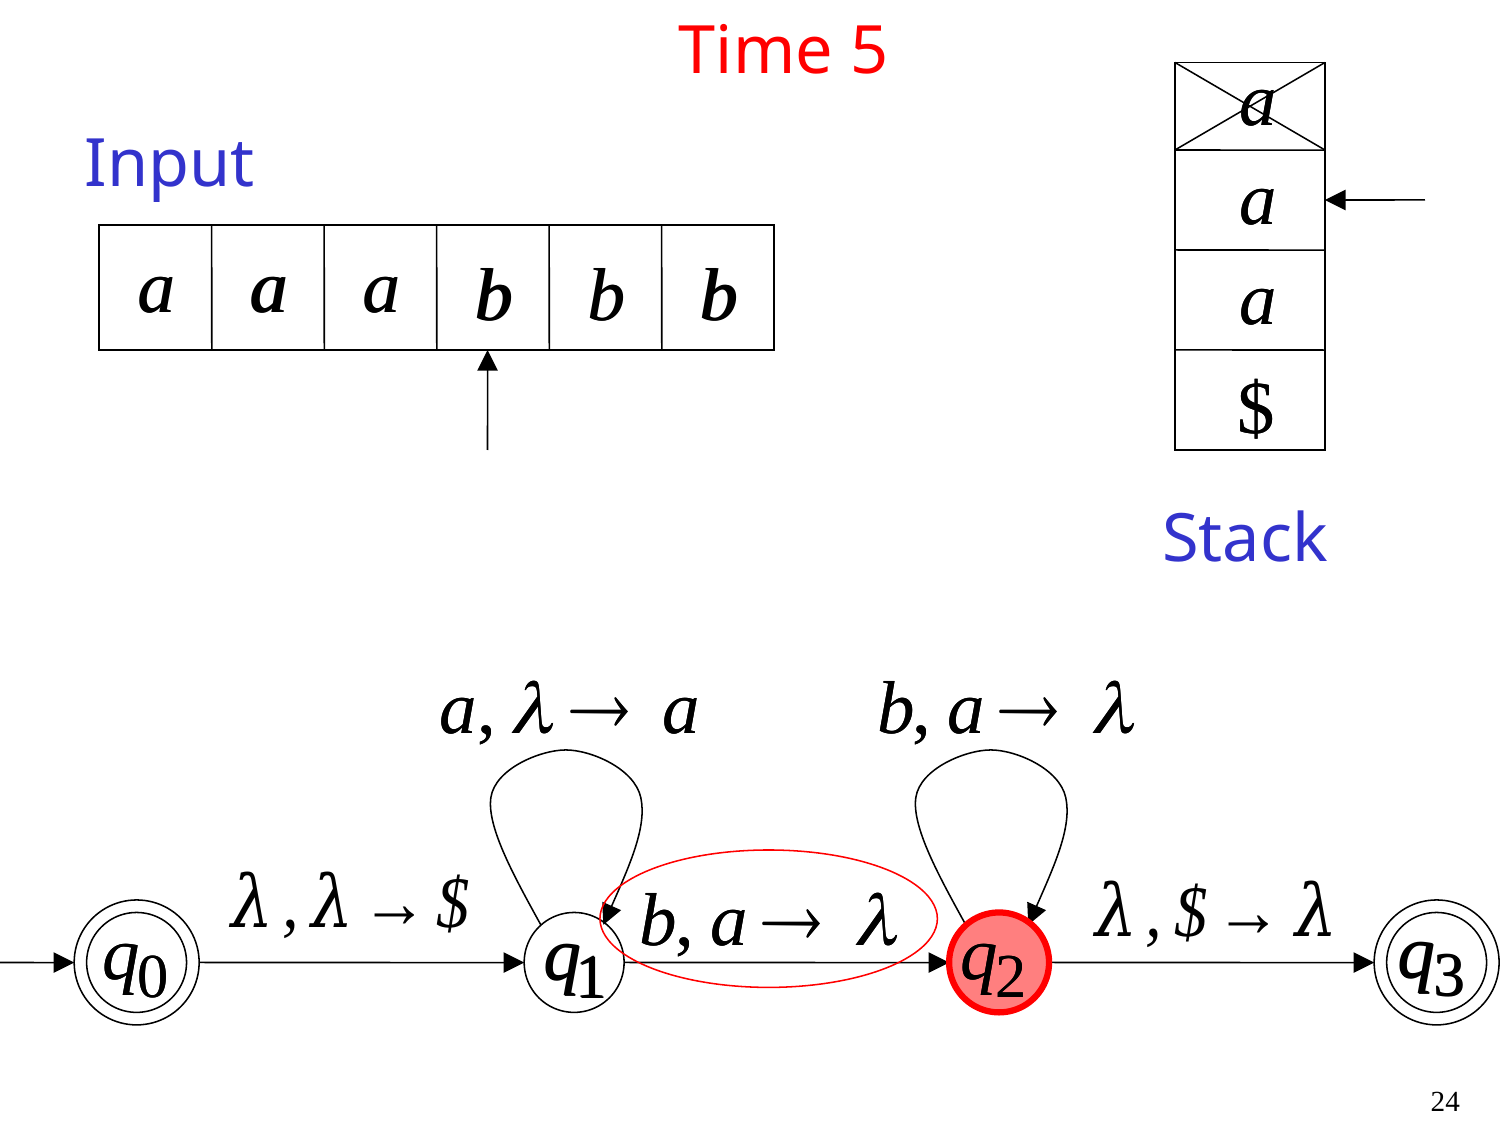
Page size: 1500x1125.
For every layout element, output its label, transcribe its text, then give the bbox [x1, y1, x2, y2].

picture [697, 266, 740, 326]
text_box [1324, 189, 1426, 211]
picture [585, 266, 628, 326]
picture [541, 924, 605, 1001]
text_box [672, 975, 866, 988]
text_box [1050, 952, 1374, 973]
text_box [352, 952, 525, 973]
text_box [599, 849, 938, 959]
picture [360, 274, 403, 317]
picture [1237, 374, 1276, 444]
text_box Time 5 [664, 0, 904, 95]
text_box [325, 224, 436, 350]
text_box [1034, 926, 1050, 997]
picture [135, 274, 178, 317]
picture [99, 924, 174, 1003]
text_box [321, 856, 352, 965]
text_box [1175, 151, 1325, 450]
text_box [437, 224, 549, 350]
slide_number 24 [1162, 1074, 1475, 1125]
text_box [99, 224, 211, 350]
text_box [212, 224, 324, 350]
text_box [662, 224, 775, 350]
picture [247, 274, 290, 317]
text_box [524, 930, 536, 994]
text_box [477, 349, 498, 451]
picture [1237, 87, 1280, 130]
text_box [74, 899, 200, 1025]
text_box [1175, 62, 1325, 150]
text_box [969, 912, 1030, 923]
picture [1395, 922, 1465, 1001]
picture [874, 674, 1140, 753]
picture [472, 266, 515, 326]
text_box [490, 763, 643, 924]
text_box [907, 952, 949, 973]
text_box [915, 763, 1068, 923]
picture [958, 924, 1030, 1001]
text_box [0, 952, 74, 973]
text_box [1374, 899, 1500, 1025]
picture [437, 674, 703, 753]
text_box Input [69, 112, 270, 208]
picture [637, 887, 903, 965]
picture [1237, 287, 1280, 330]
text_box [550, 224, 661, 350]
picture [1237, 187, 1280, 230]
text_box [611, 945, 625, 997]
text_box Stack [1147, 487, 1343, 583]
